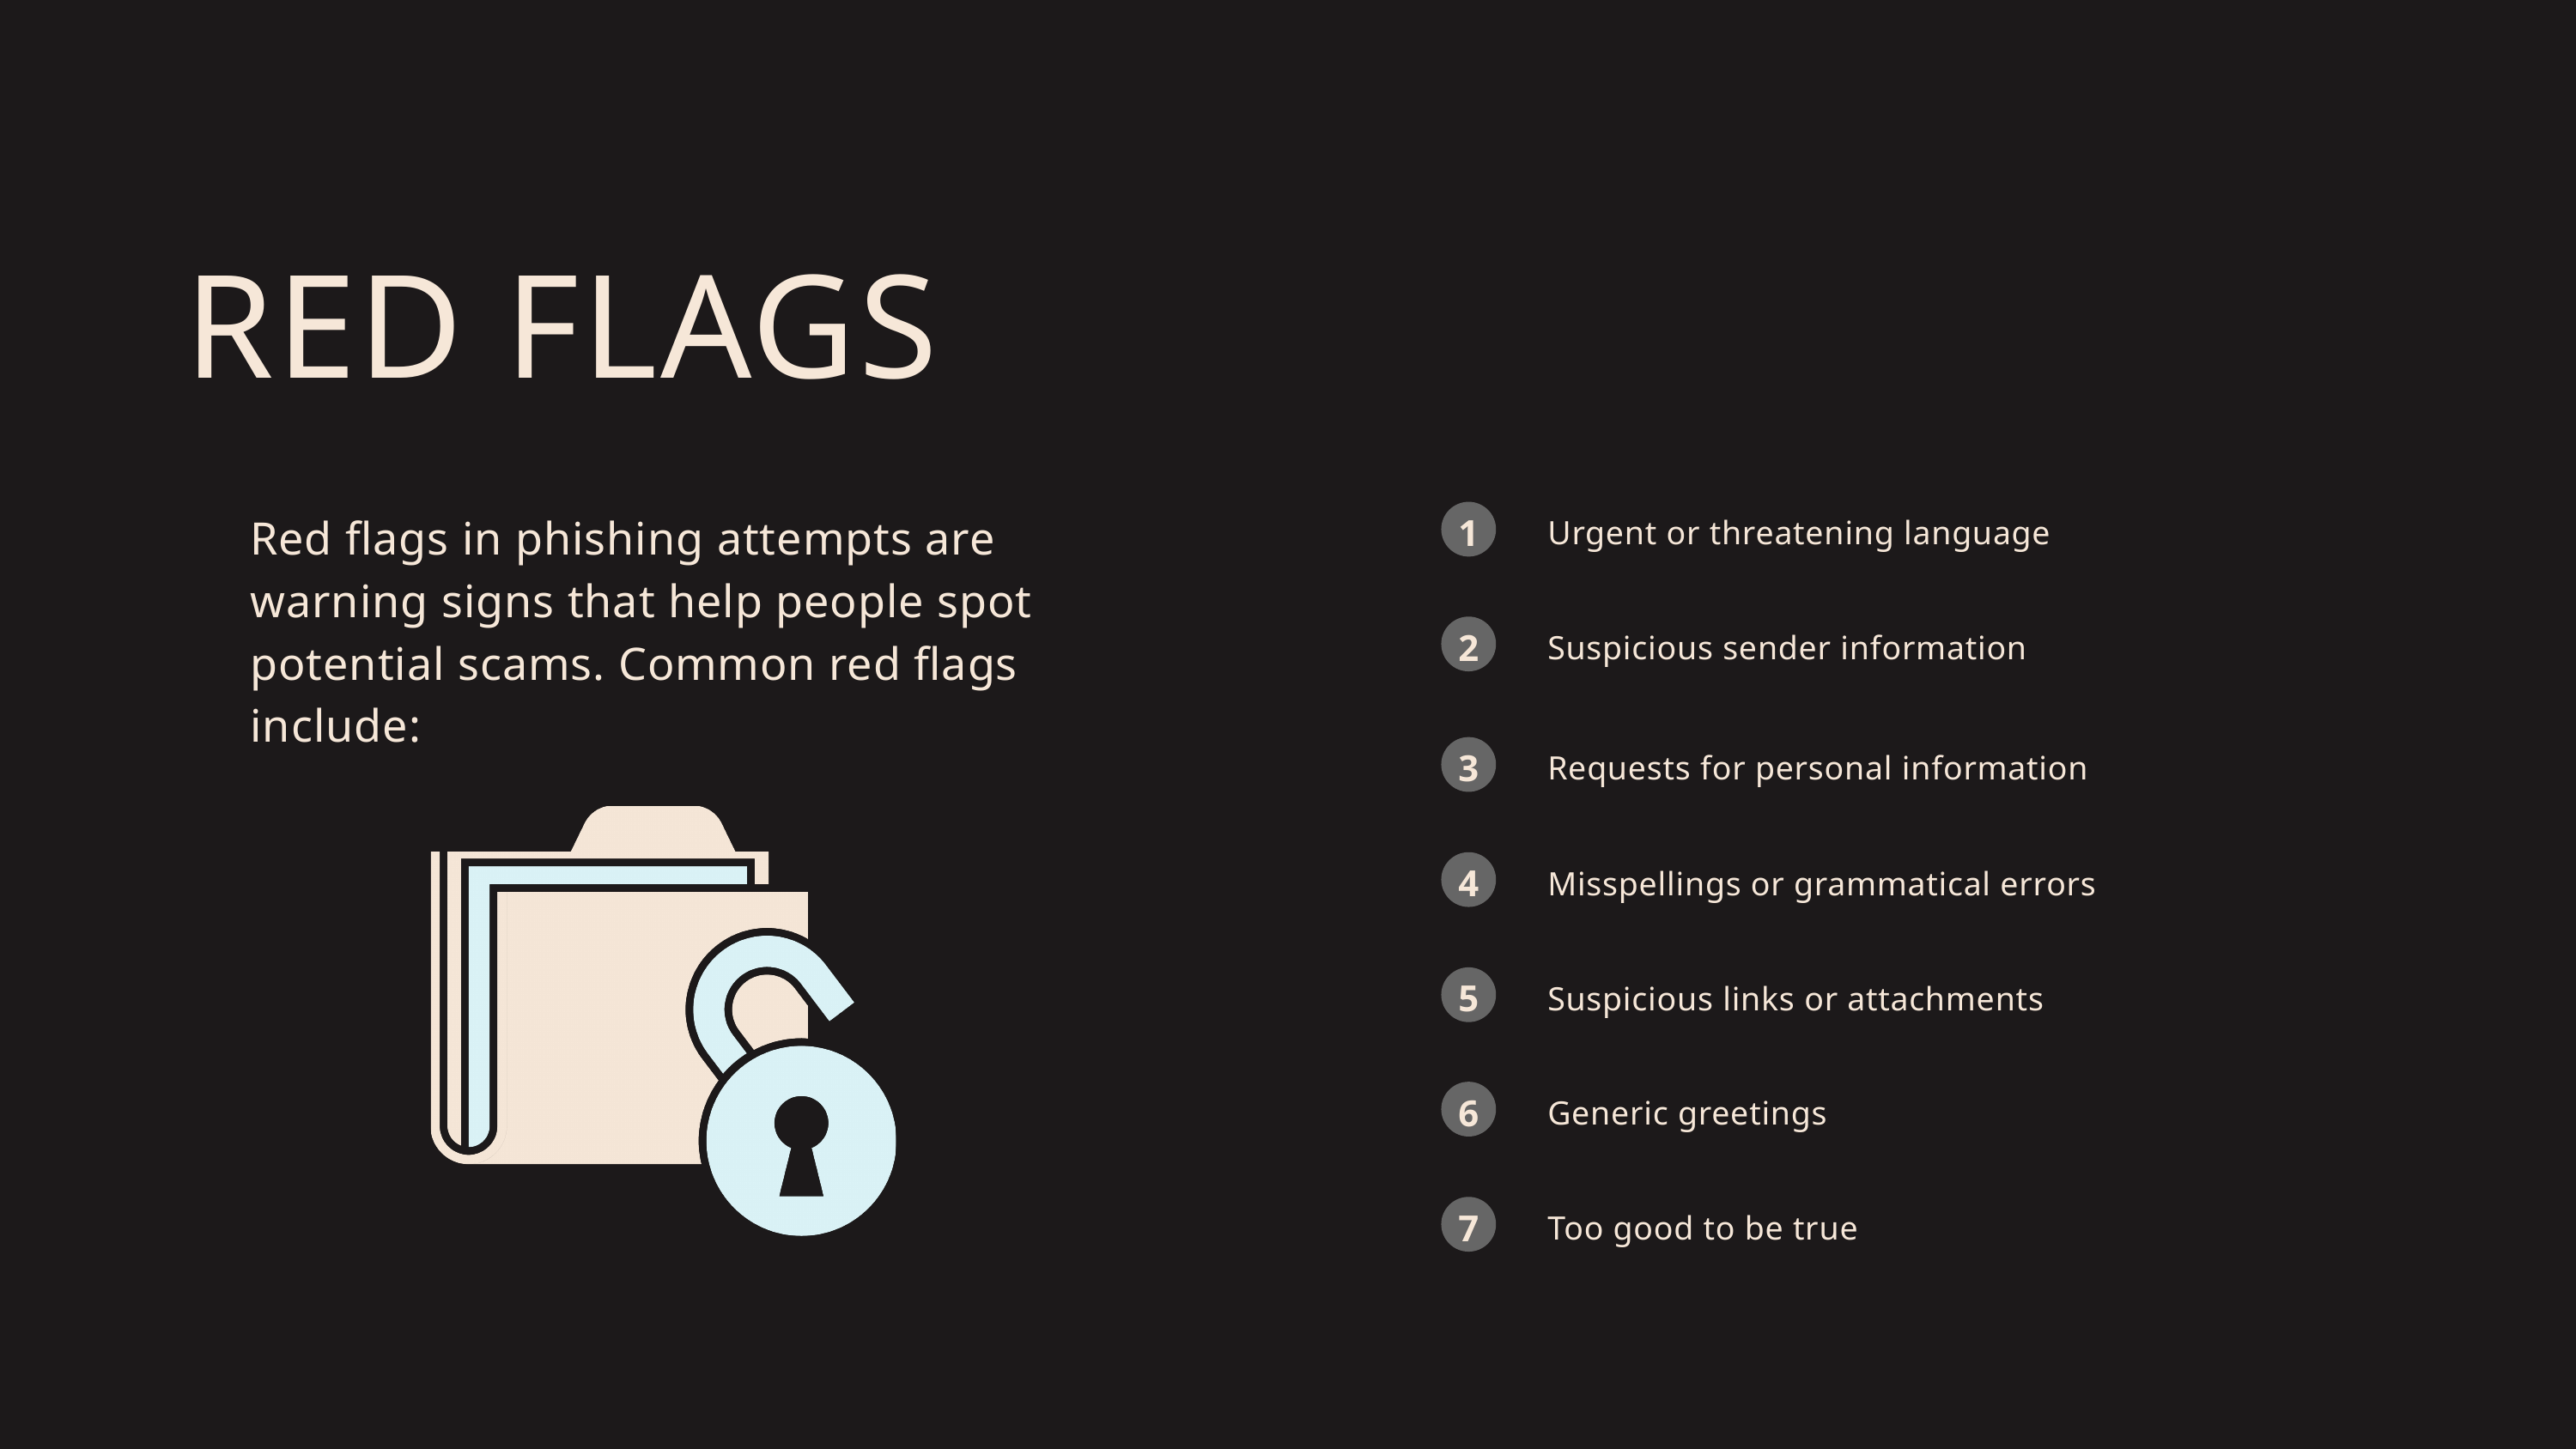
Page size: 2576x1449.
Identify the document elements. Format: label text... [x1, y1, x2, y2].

text_box 3 [1441, 732, 1497, 737]
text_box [1441, 616, 1497, 672]
text_box [430, 806, 896, 1236]
text_box Suspicious sender information [1547, 621, 2160, 666]
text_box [1441, 852, 1497, 907]
text_box Red flags in phishing attempts are warning signs that help people spot potential scams. Common red flags include: [250, 500, 1050, 939]
text_box 4 [1441, 847, 1497, 852]
text_box Generic greetings [1547, 1086, 2160, 1131]
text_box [1441, 737, 1497, 792]
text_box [1441, 1081, 1497, 1137]
text_box Too good to be true [1547, 1201, 2160, 1246]
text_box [1441, 501, 1497, 557]
text_box RED FLAGS [185, 249, 1116, 407]
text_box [1441, 1197, 1497, 1252]
text_box Suspicious links or attachments [1547, 972, 2160, 1017]
text_box 2 [1441, 611, 1497, 615]
text_box Requests for personal information [1547, 741, 2160, 787]
text_box Misspellings or grammatical errors [1547, 857, 2160, 902]
text_box 6 [1441, 1076, 1497, 1081]
text_box 1 [1441, 497, 1497, 500]
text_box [1441, 967, 1497, 1022]
text_box 7 [1441, 1191, 1497, 1196]
text_box 5 [1441, 962, 1497, 967]
text_box Urgent or threatening language [1547, 506, 2160, 552]
